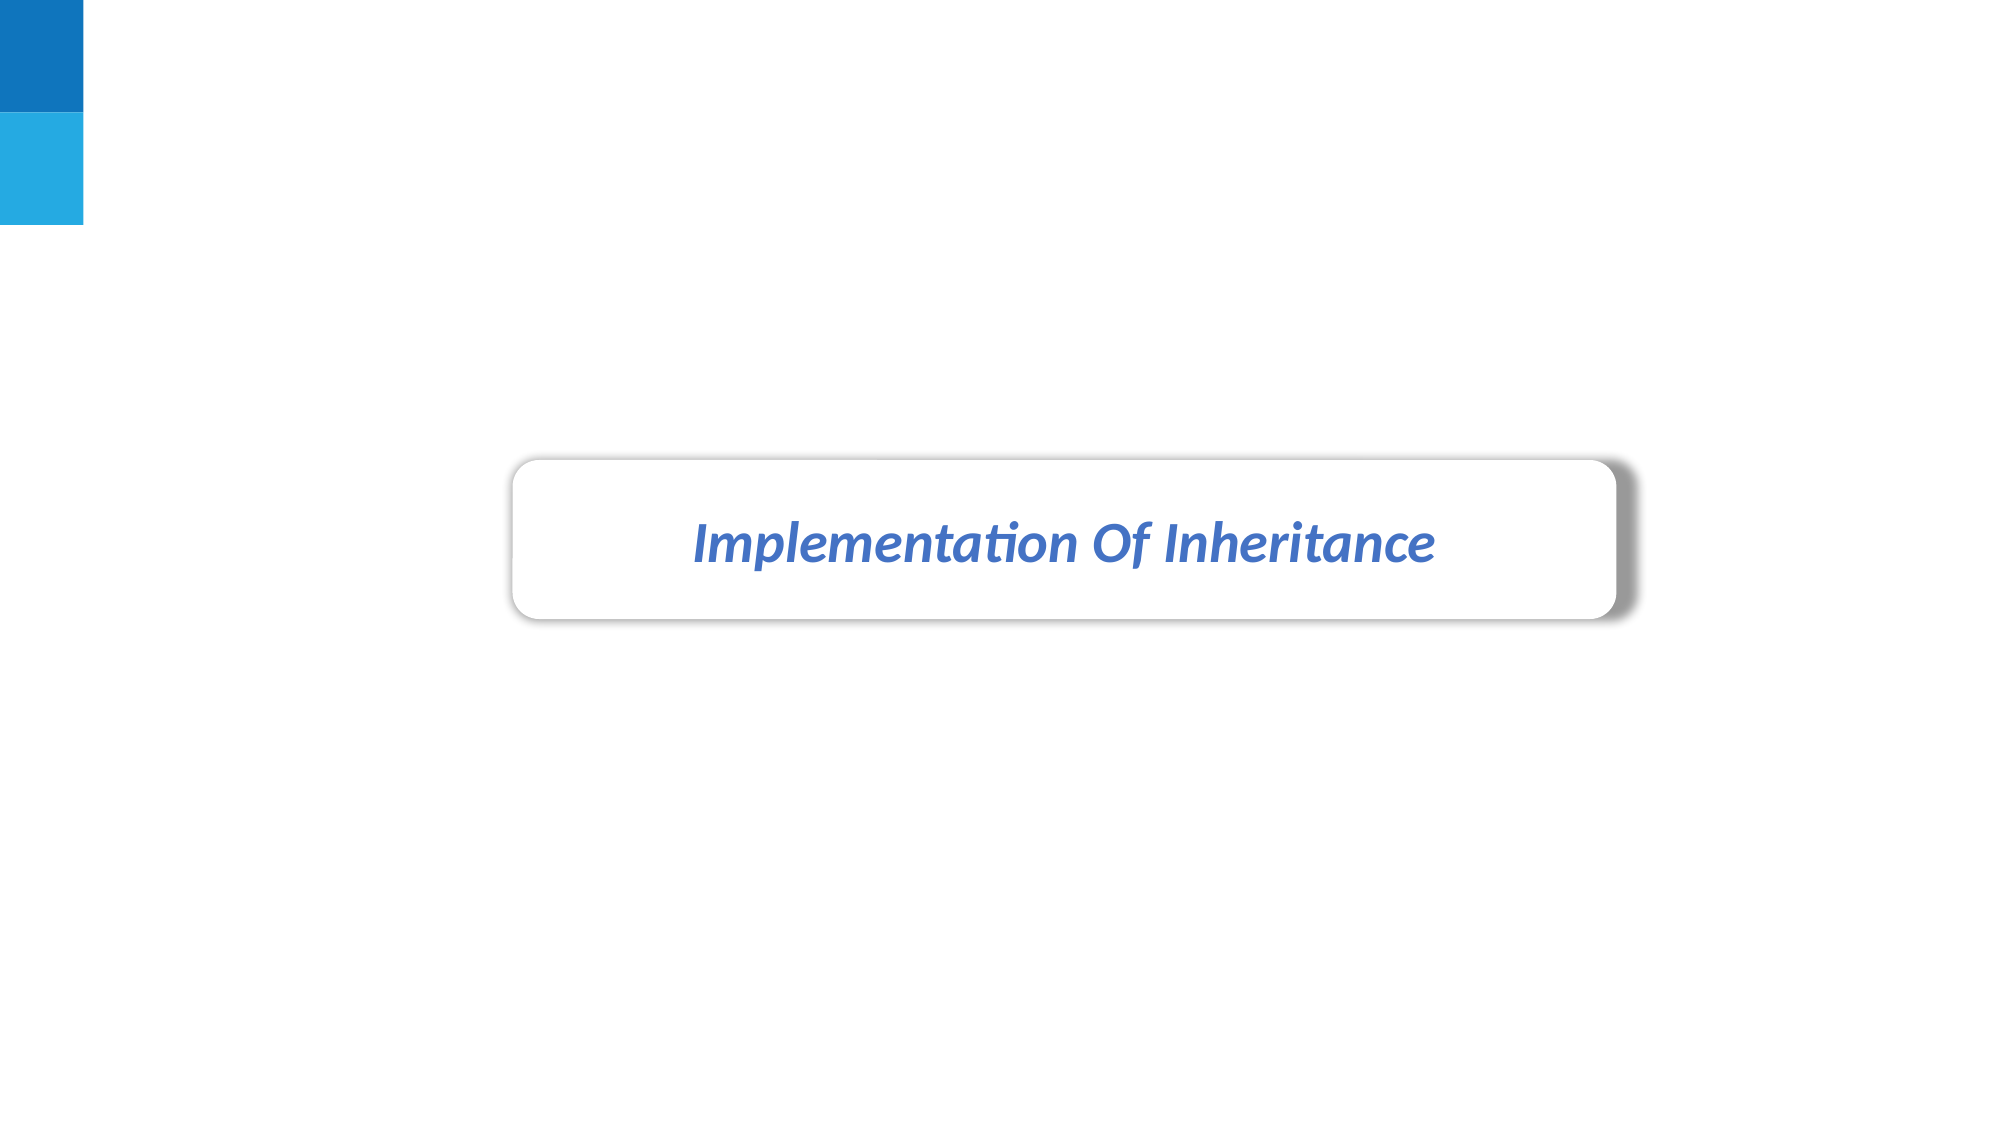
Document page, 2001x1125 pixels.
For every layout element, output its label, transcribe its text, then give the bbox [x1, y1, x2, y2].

text_box Implementation Of Inheritance [512, 459, 1617, 620]
